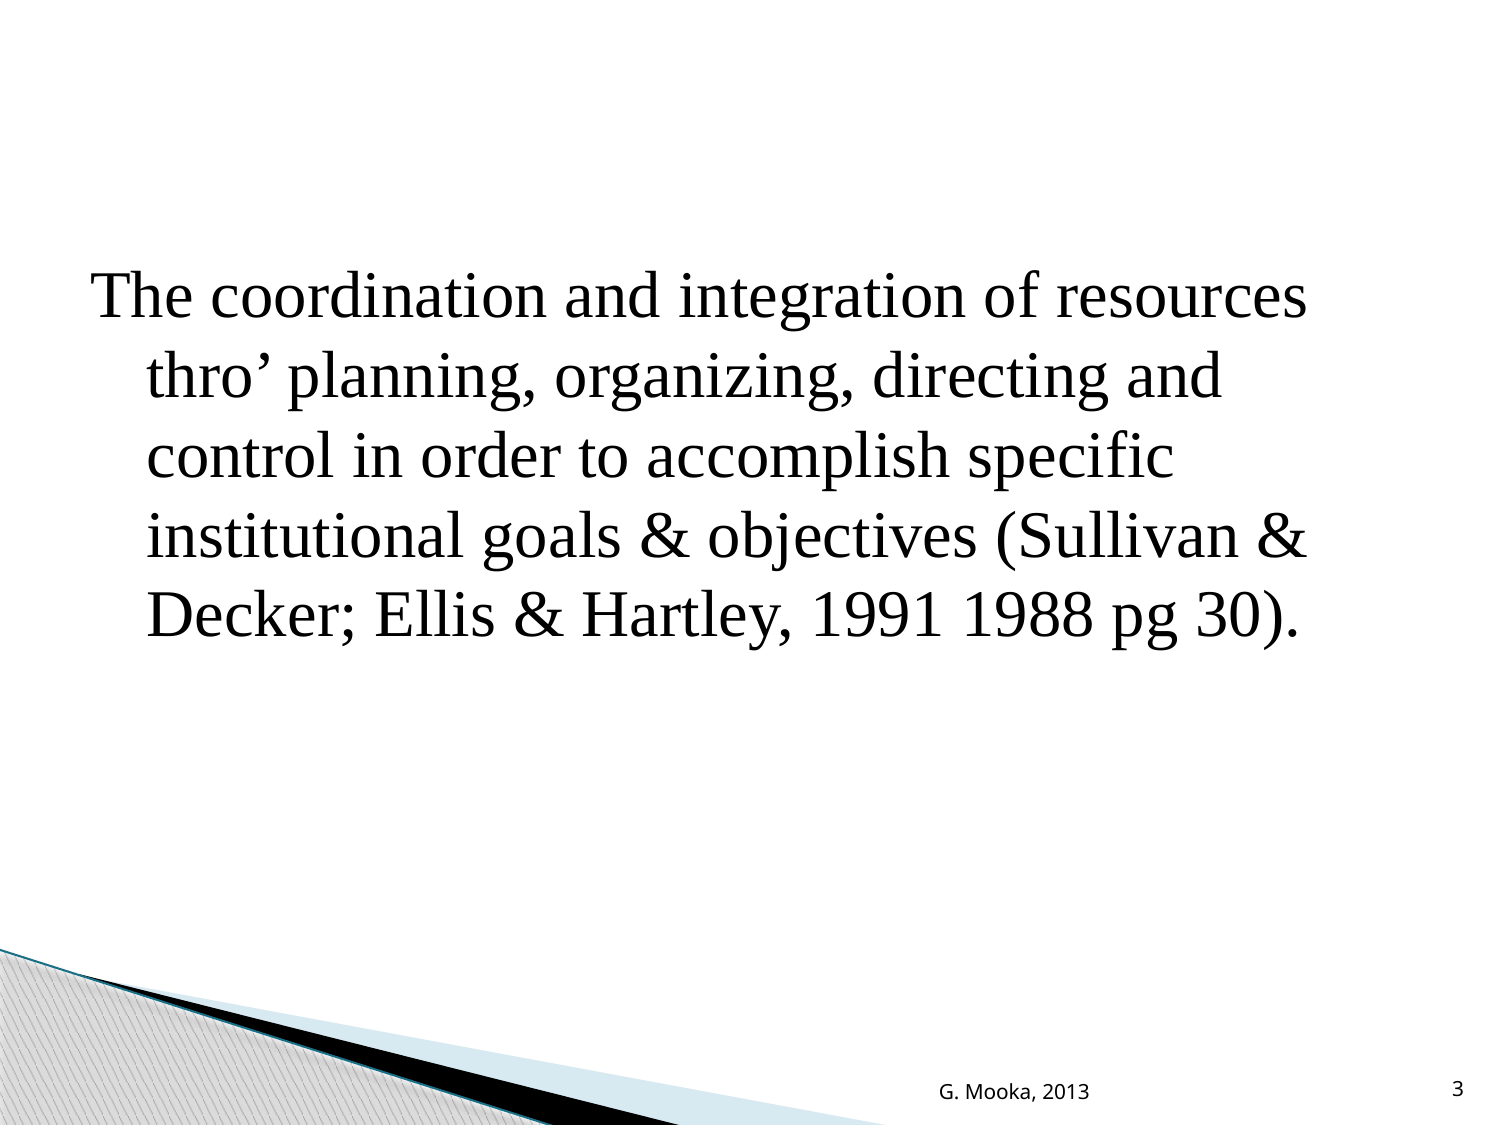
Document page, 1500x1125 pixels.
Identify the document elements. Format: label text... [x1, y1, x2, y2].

list The coordination and integration of resources thro’ planning, organizing, directing and control in order to accomplish specific institutional goals & objectives (Sullivan & Decker; Ellis & Hartley, 1991 1988 pg 30). [75, 242, 1425, 986]
slide_number 3 [1418, 1051, 1479, 1112]
footer G. Mooka, 2013 [718, 1051, 1105, 1112]
